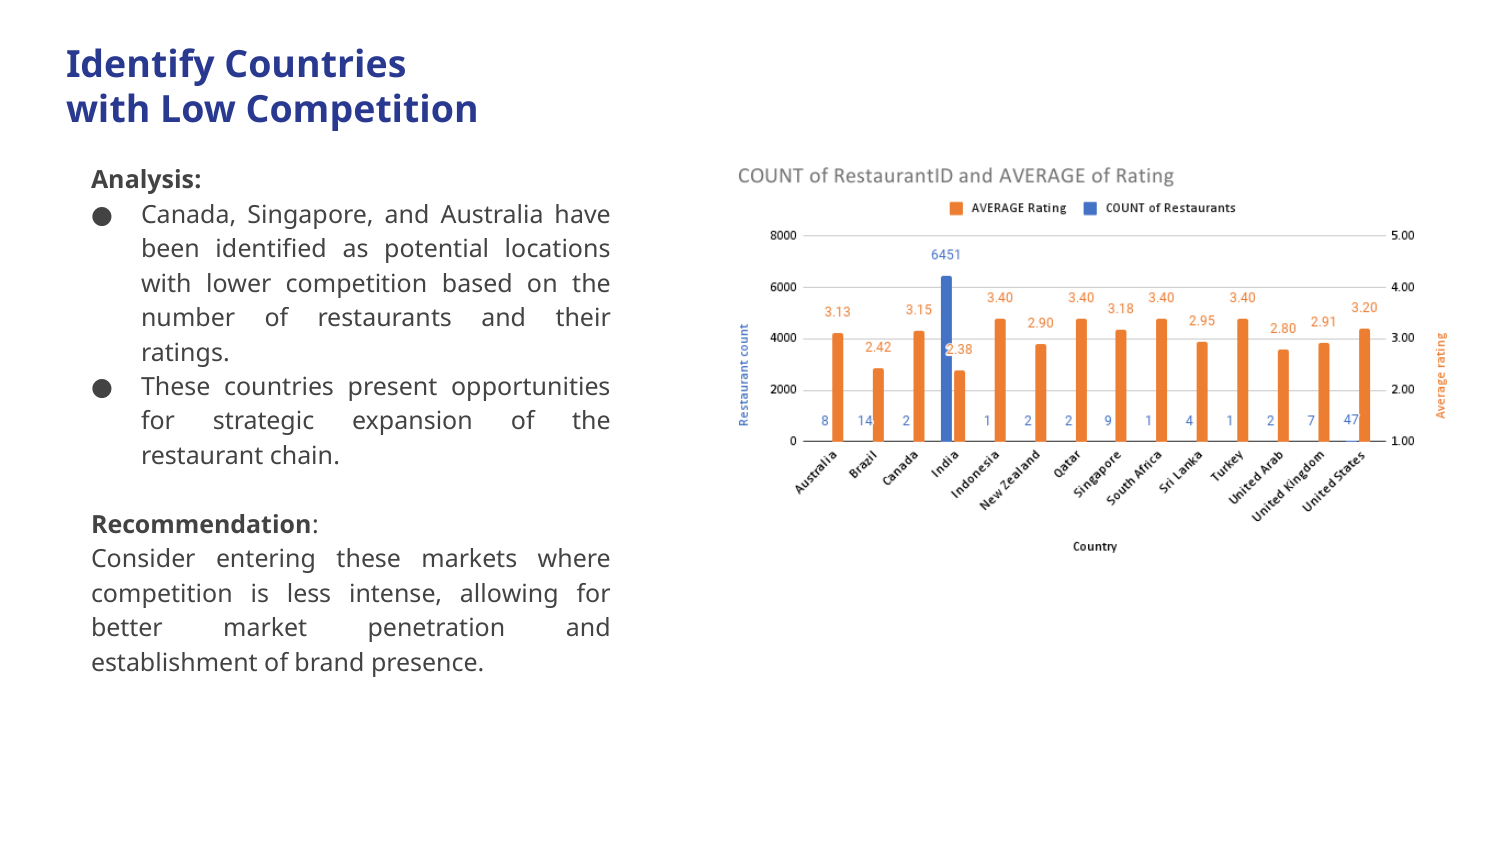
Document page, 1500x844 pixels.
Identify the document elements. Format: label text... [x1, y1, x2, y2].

picture [716, 144, 1470, 576]
list Analysis: Canada, Singapore, and Australia have been identified as potential locations with lower competition based on the number of restaurants and their ratings. These countries present opportunities for strategic expansion of the restaurant chain. Recommendation: Consider entering these markets where competition is less intense, allowing for better market penetration and establishment of brand presence. [51, 144, 627, 787]
title Identify Countries with Low Competition [51, 20, 512, 144]
